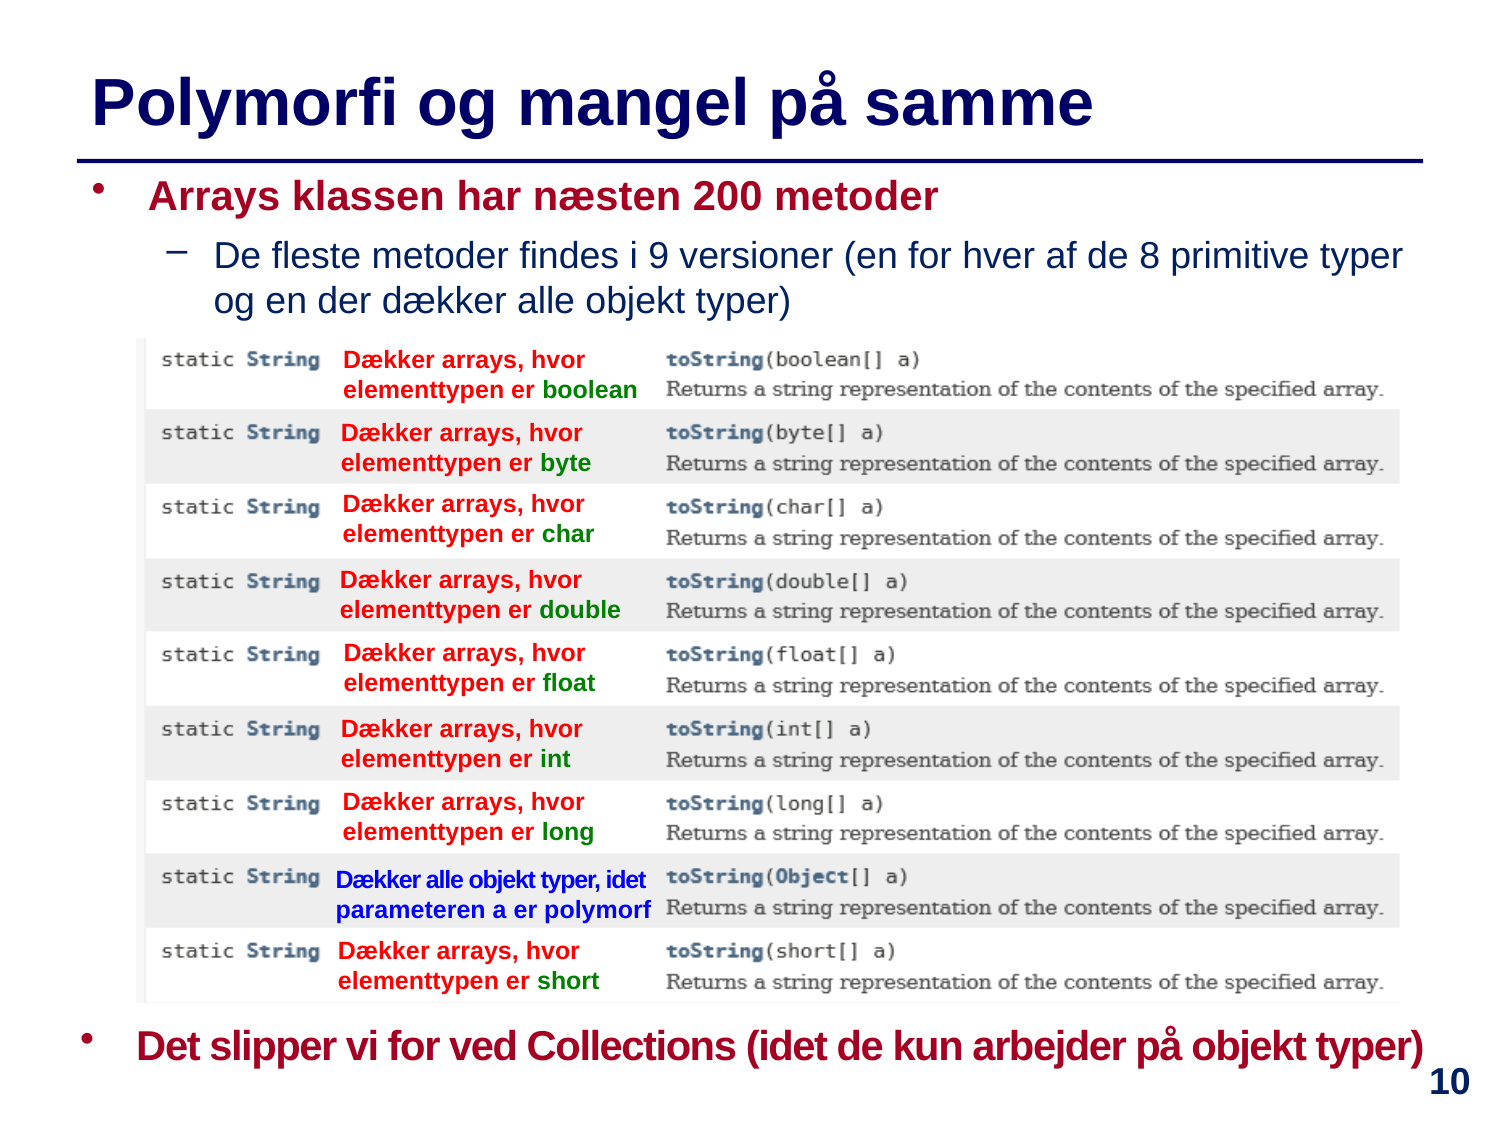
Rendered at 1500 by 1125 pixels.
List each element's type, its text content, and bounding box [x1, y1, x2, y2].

title Polymorfi og mangel på samme [76, 42, 1483, 155]
slide_number 10 [1399, 1050, 1500, 1125]
text_box Arrays klassen har næsten 200 metoder De fleste metoder findes i 9 versioner (en for hver af de 8 primitive typer og en der dækker alle objekt typer) [76, 160, 1424, 338]
picture [135, 337, 1400, 1004]
text_box Det slipper vi for ved Collections (idet de kun arbejder på objekt typer) [64, 1011, 1471, 1071]
